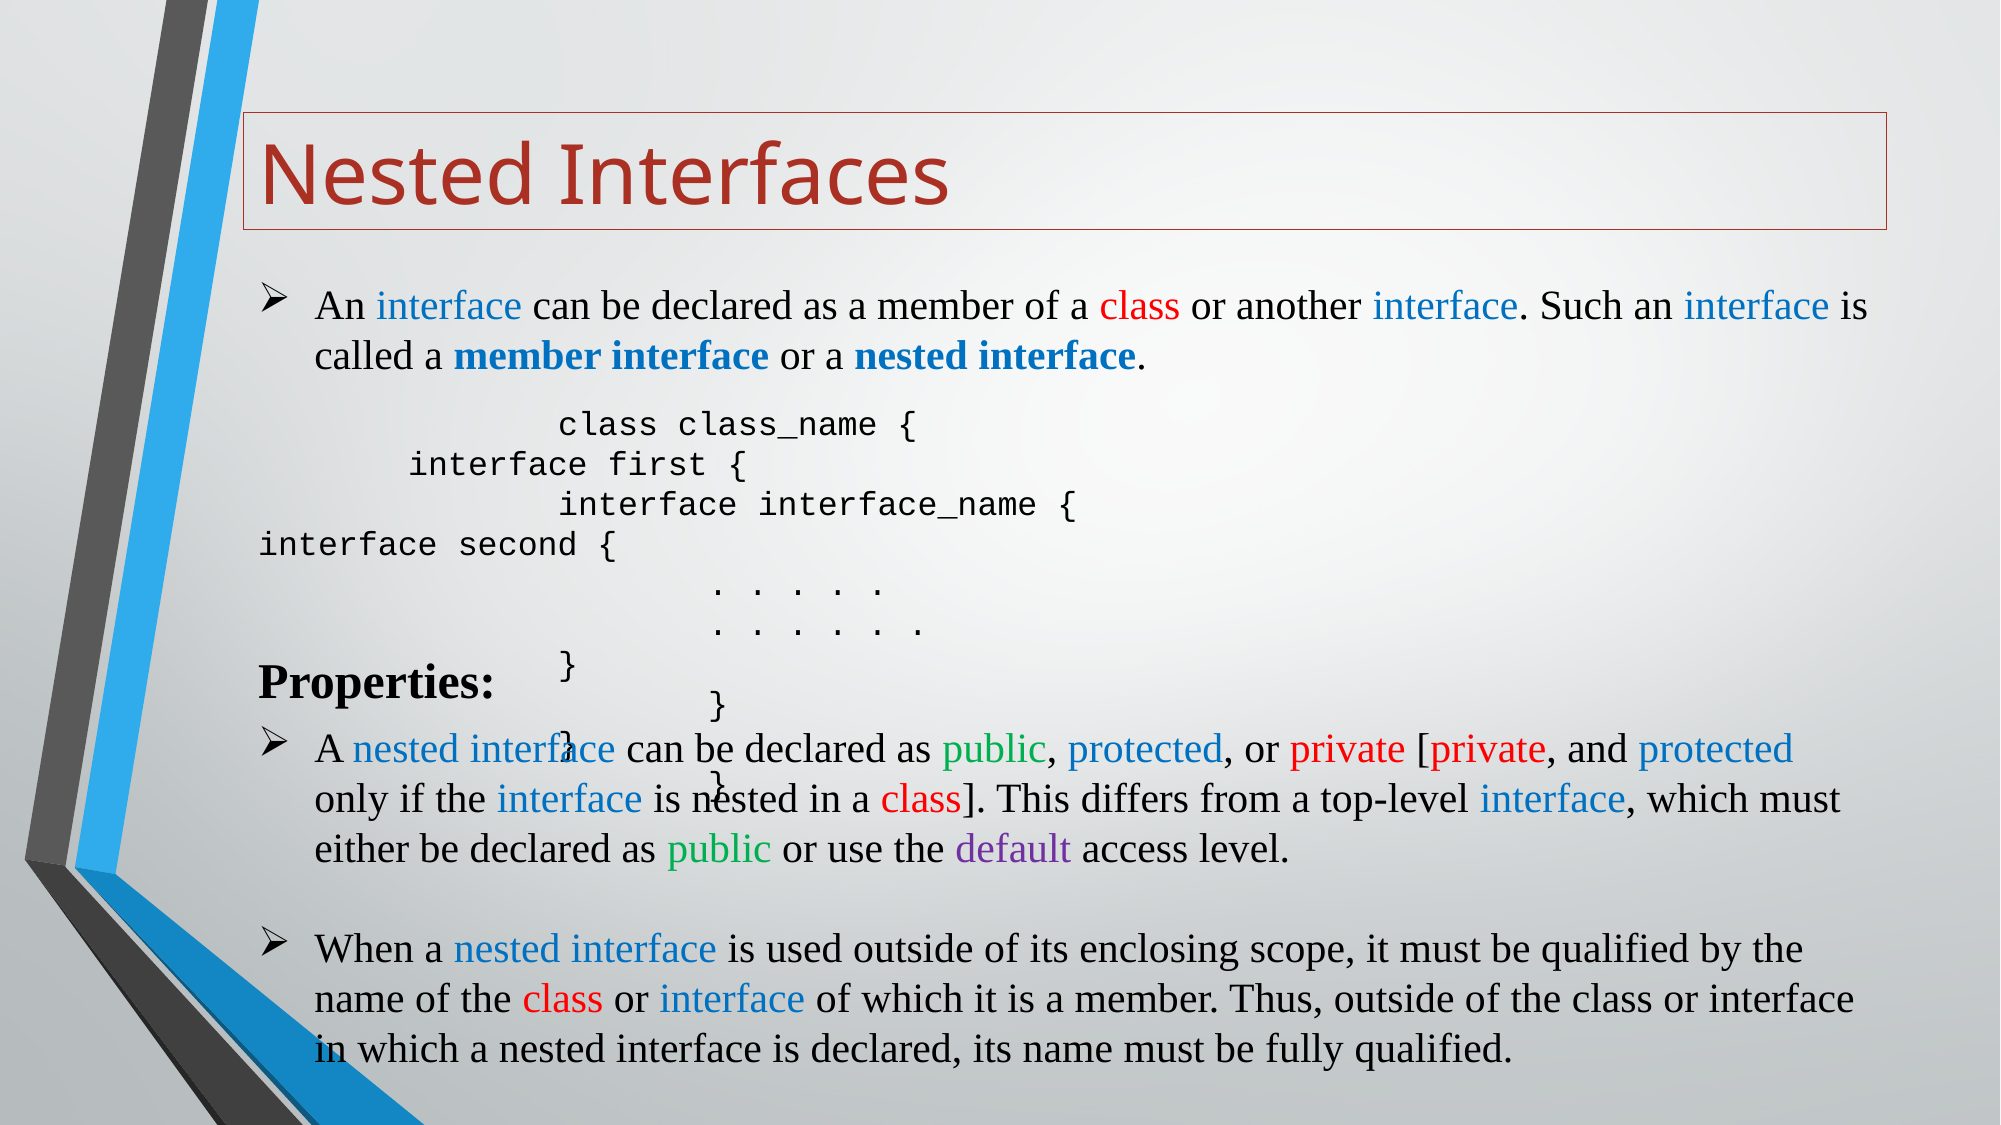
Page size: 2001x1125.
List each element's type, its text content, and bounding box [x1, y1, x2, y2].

text_box An interface can be declared as a member of a class or another interface. Such an interface is called a member interface or a nested interface. class class_name { interface first { interface interface_name { interface second { . . . . . . . . . . . } } } } [243, 270, 1887, 641]
text_box Properties: A nested interface can be declared as public, protected, or private [private, and protected only if the interface is nested in a class]. This differs from a top-level interface, which must either be declared as public or use the default access level. When a nested interface is used outside of its enclosing scope, it must be qualified by the name of the class or interface of which it is a member. Thus, outside of the class or interface in which a nested interface is declared, its name must be fully qualified. [243, 641, 1887, 1079]
title Nested Interfaces [243, 112, 1887, 230]
